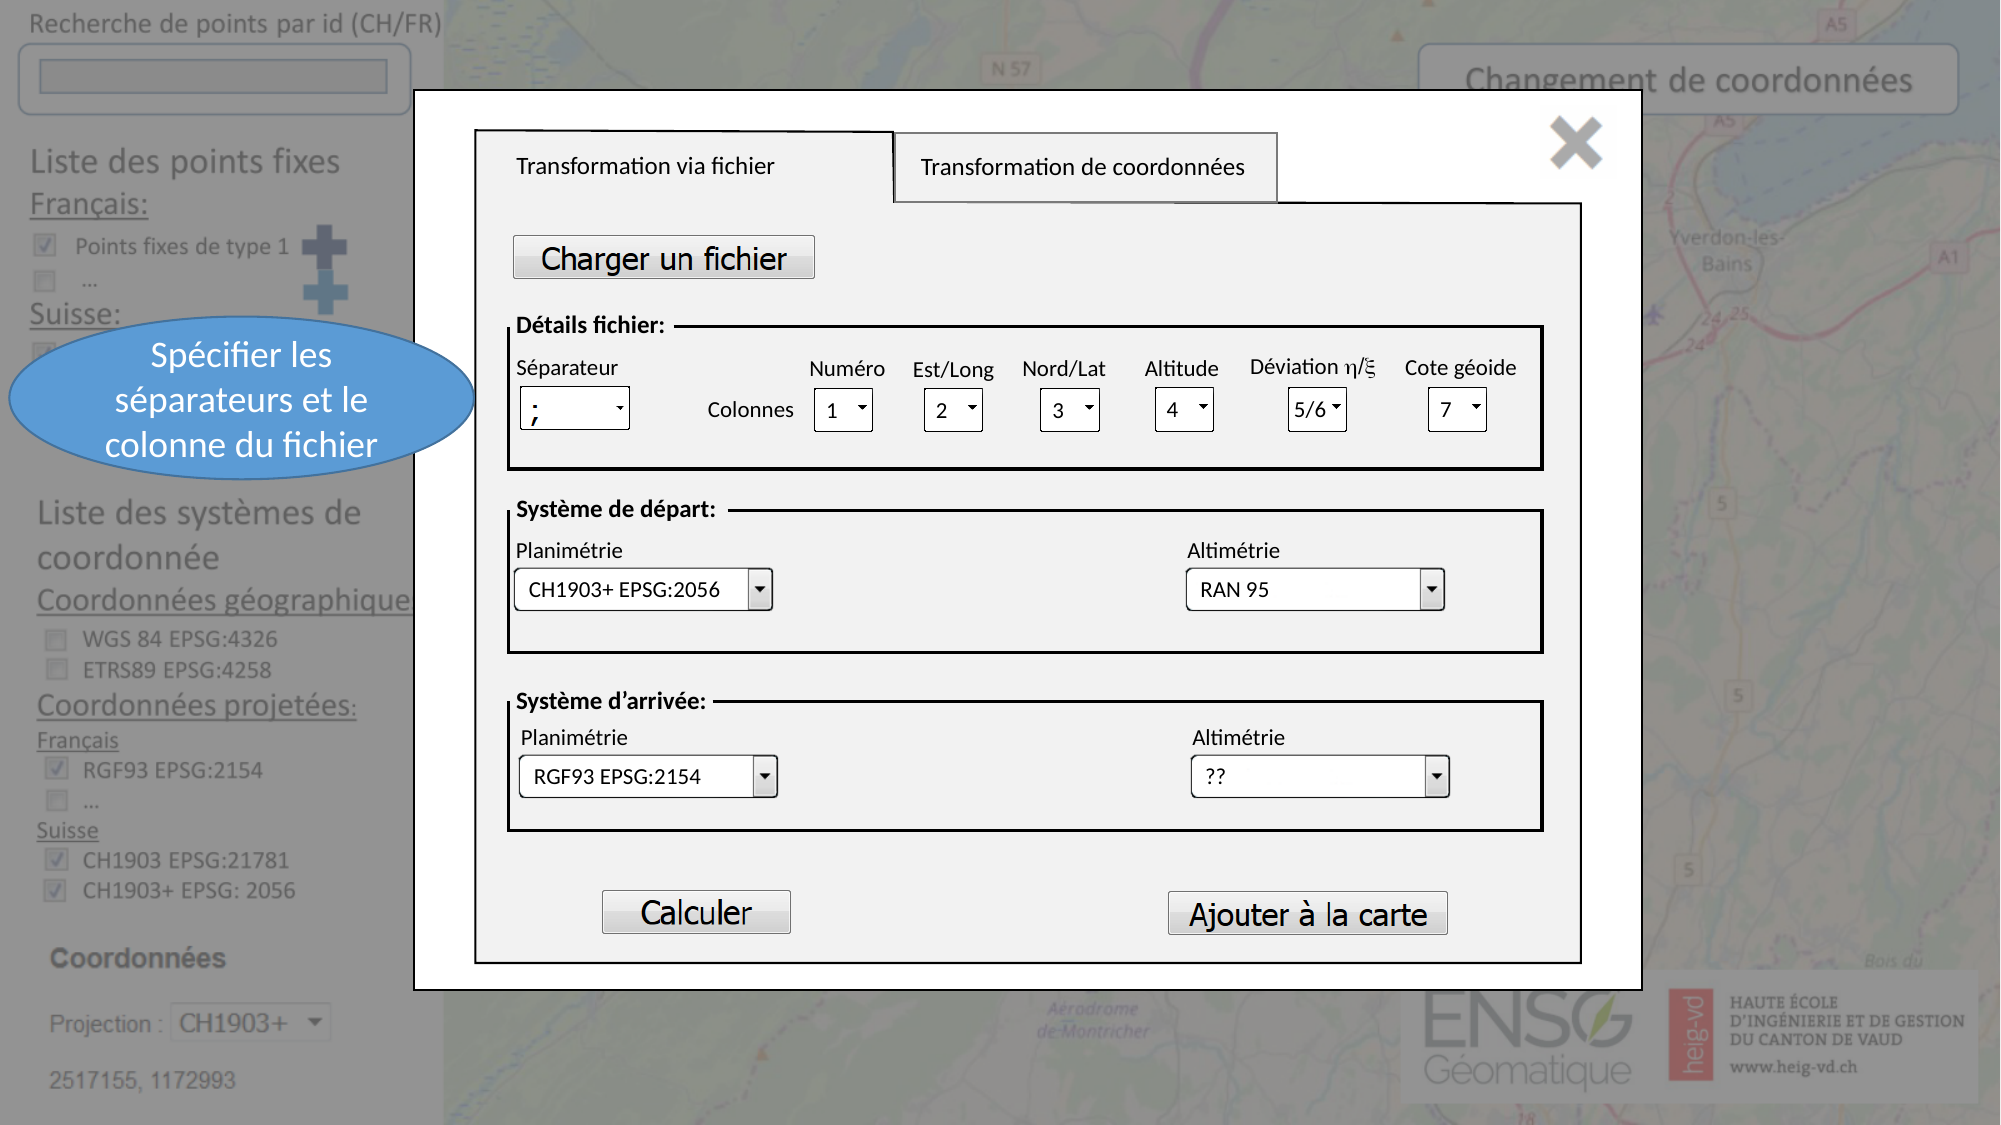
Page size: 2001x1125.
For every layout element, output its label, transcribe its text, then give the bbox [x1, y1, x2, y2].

text_box Planimétrie [501, 528, 507, 571]
text_box [507, 325, 1544, 471]
text_box Numéro [794, 346, 898, 389]
text_box [894, 132, 1278, 203]
text_box [474, 129, 1582, 965]
text_box Spécifier les séparateurs et le colonne du fichier [8, 315, 476, 481]
text_box Système d’arrivée: [501, 677, 722, 722]
text_box 5/6 [1279, 387, 1286, 430]
text_box [507, 700, 1544, 832]
text_box Est/Long [898, 346, 1010, 390]
text_box Transformation de coordonnées [906, 143, 1261, 189]
text_box Détails fichier: [501, 301, 681, 345]
text_box Système de départ: [501, 484, 732, 528]
text_box Cote géoide [1390, 345, 1533, 388]
text_box [413, 89, 1643, 991]
text_box Altitude [1129, 346, 1235, 389]
picture [0, 0, 2001, 1125]
text_box Transformation via fichier [501, 141, 791, 187]
text_box Colonnes [693, 387, 810, 430]
text_box Séparateur [501, 345, 507, 388]
text_box Déviation h/x [1235, 344, 1391, 387]
text_box [507, 509, 1544, 654]
text_box Nord/Lat [1007, 346, 1122, 389]
